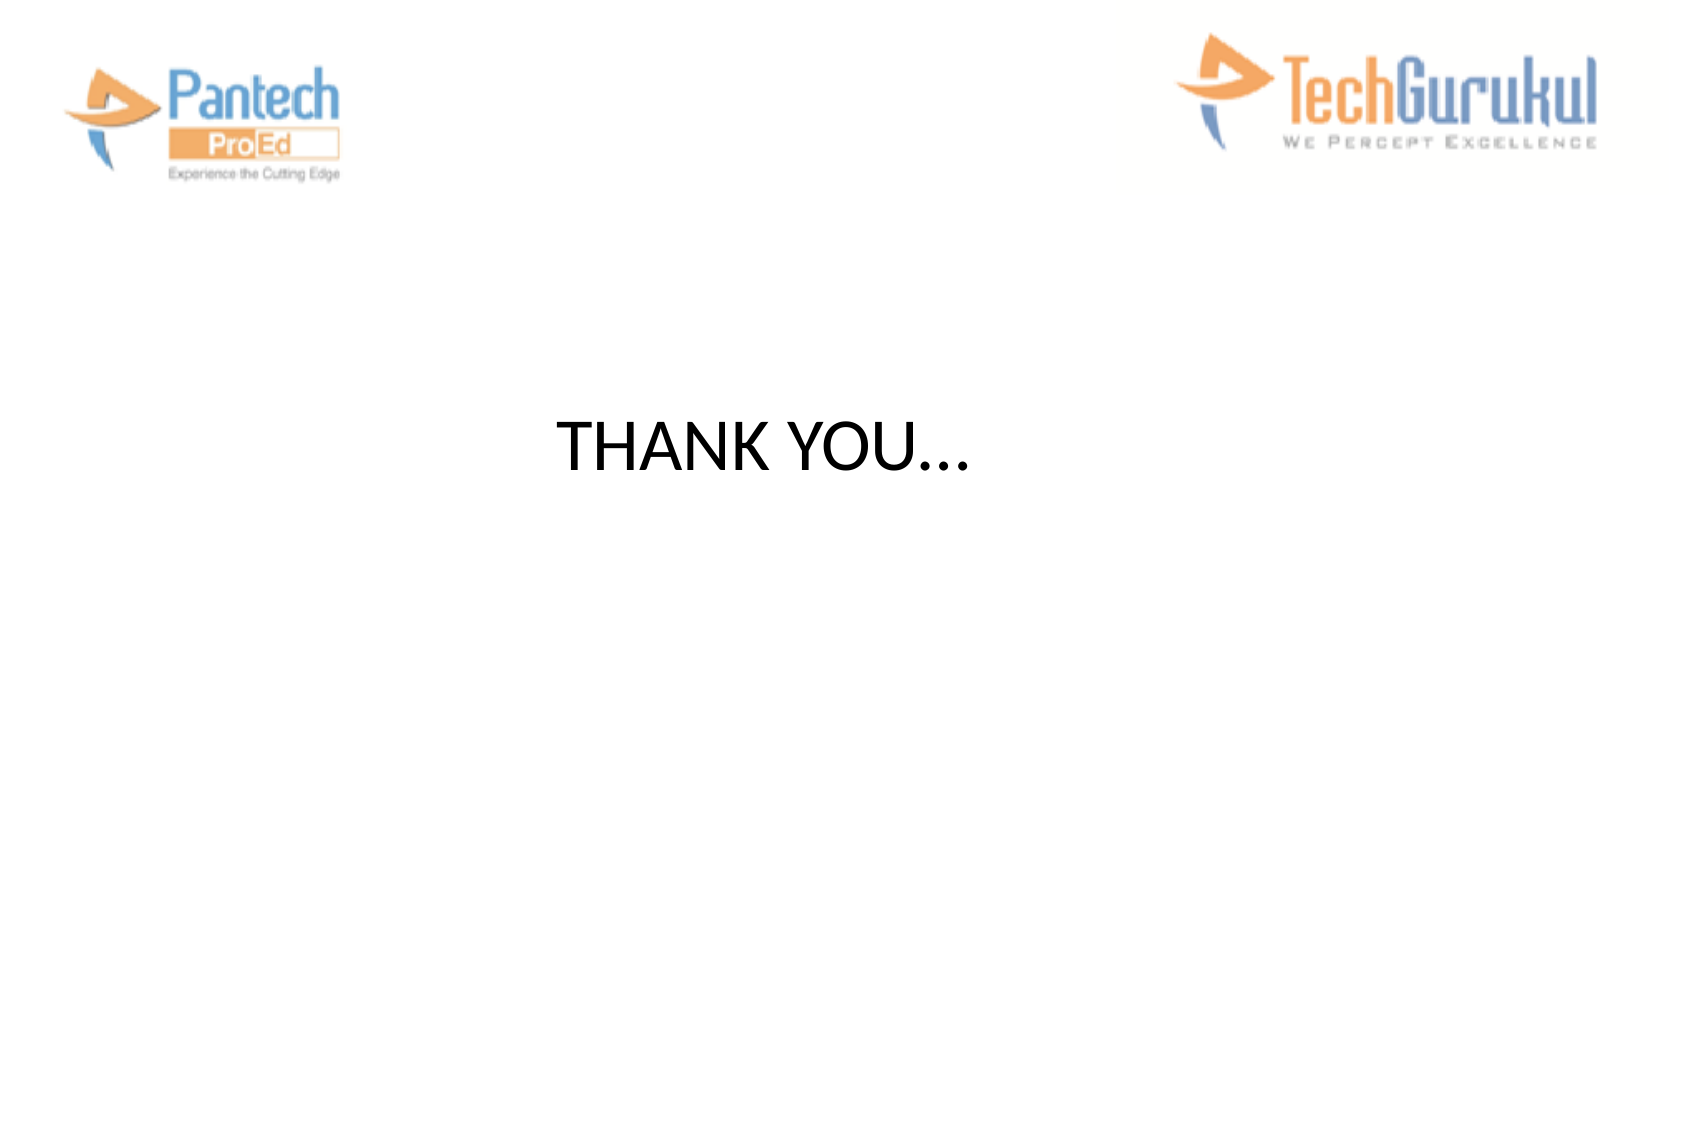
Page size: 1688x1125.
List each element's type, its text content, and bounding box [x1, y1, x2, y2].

list THANK YOU… [539, 386, 1053, 605]
